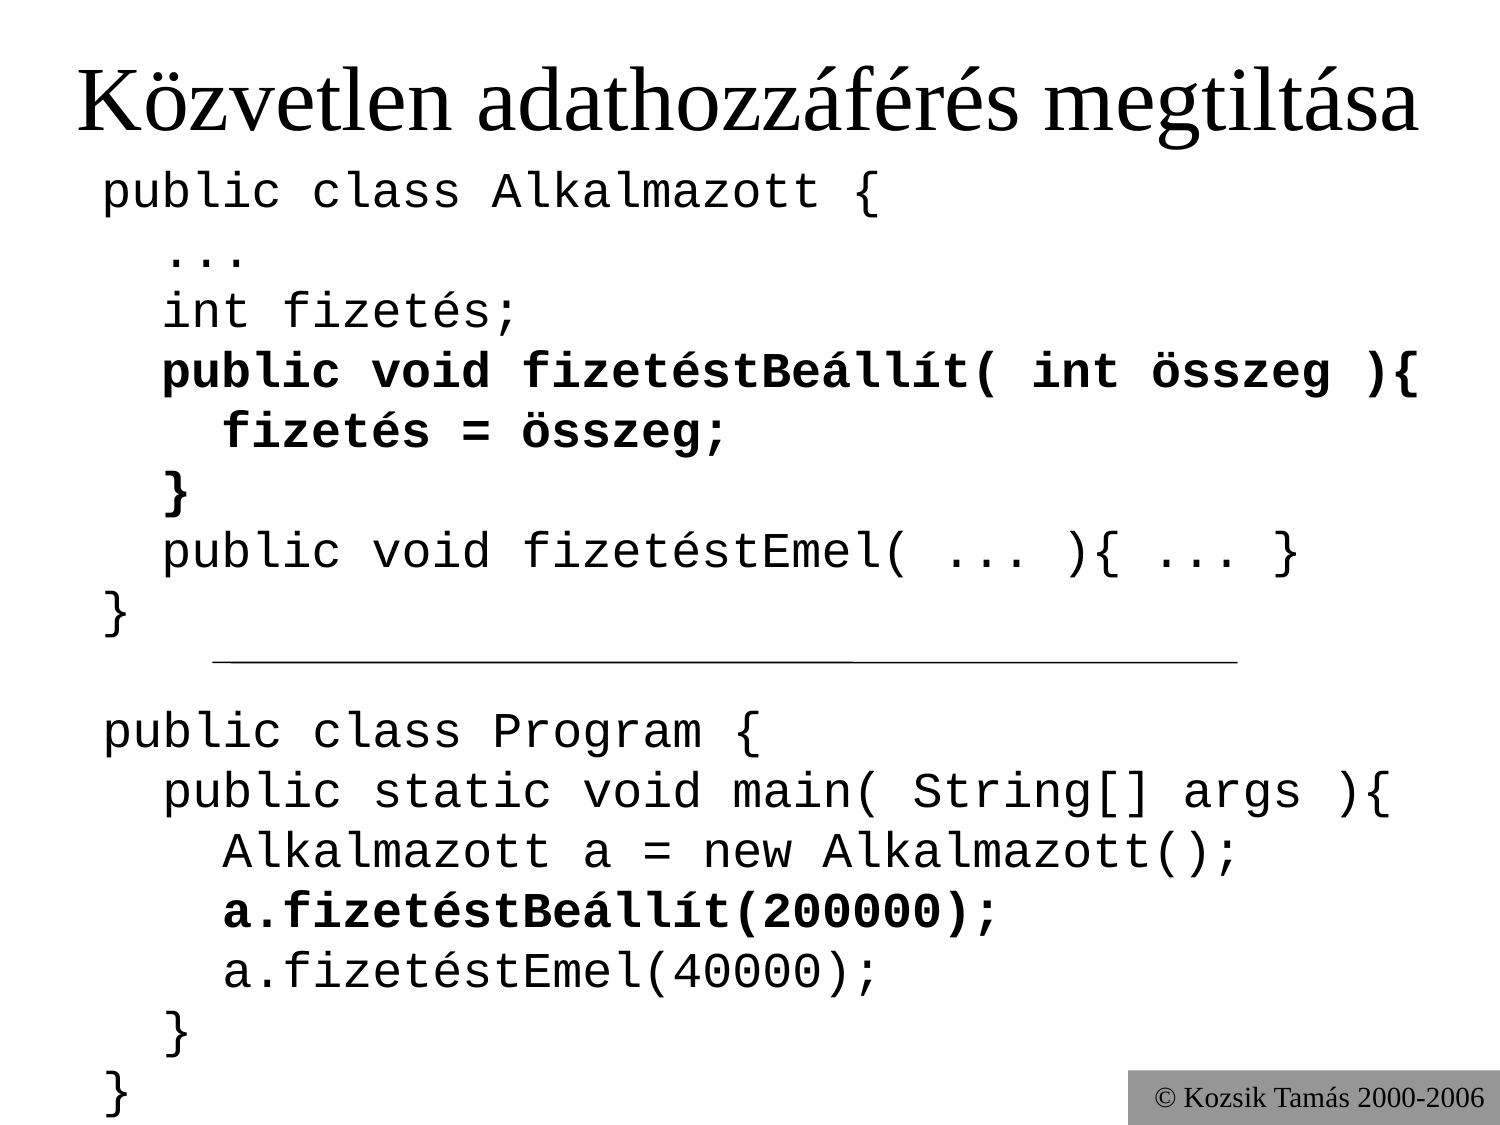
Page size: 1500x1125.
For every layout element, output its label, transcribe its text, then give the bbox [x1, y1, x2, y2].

footer © Kozsik Tamás 2000-2006 [1438, 1070, 1500, 1125]
text_box public class Program { public static void main( String[] args ){ Alkalmazott a = new Alkalmazott(); a.fizetéstBeállít(200000); a.fizetéstEmel(40000); } } [87, 690, 1438, 1125]
text_box Közvetlen adathozzáférés megtiltása [50, 0, 1450, 188]
text_box public class Alkalmazott { ... int fizetés; public void fizetéstBeállít( int összeg ){ fizetés = összeg; } public void fizetéstEmel( ... ){ ... } } [86, 149, 1437, 645]
